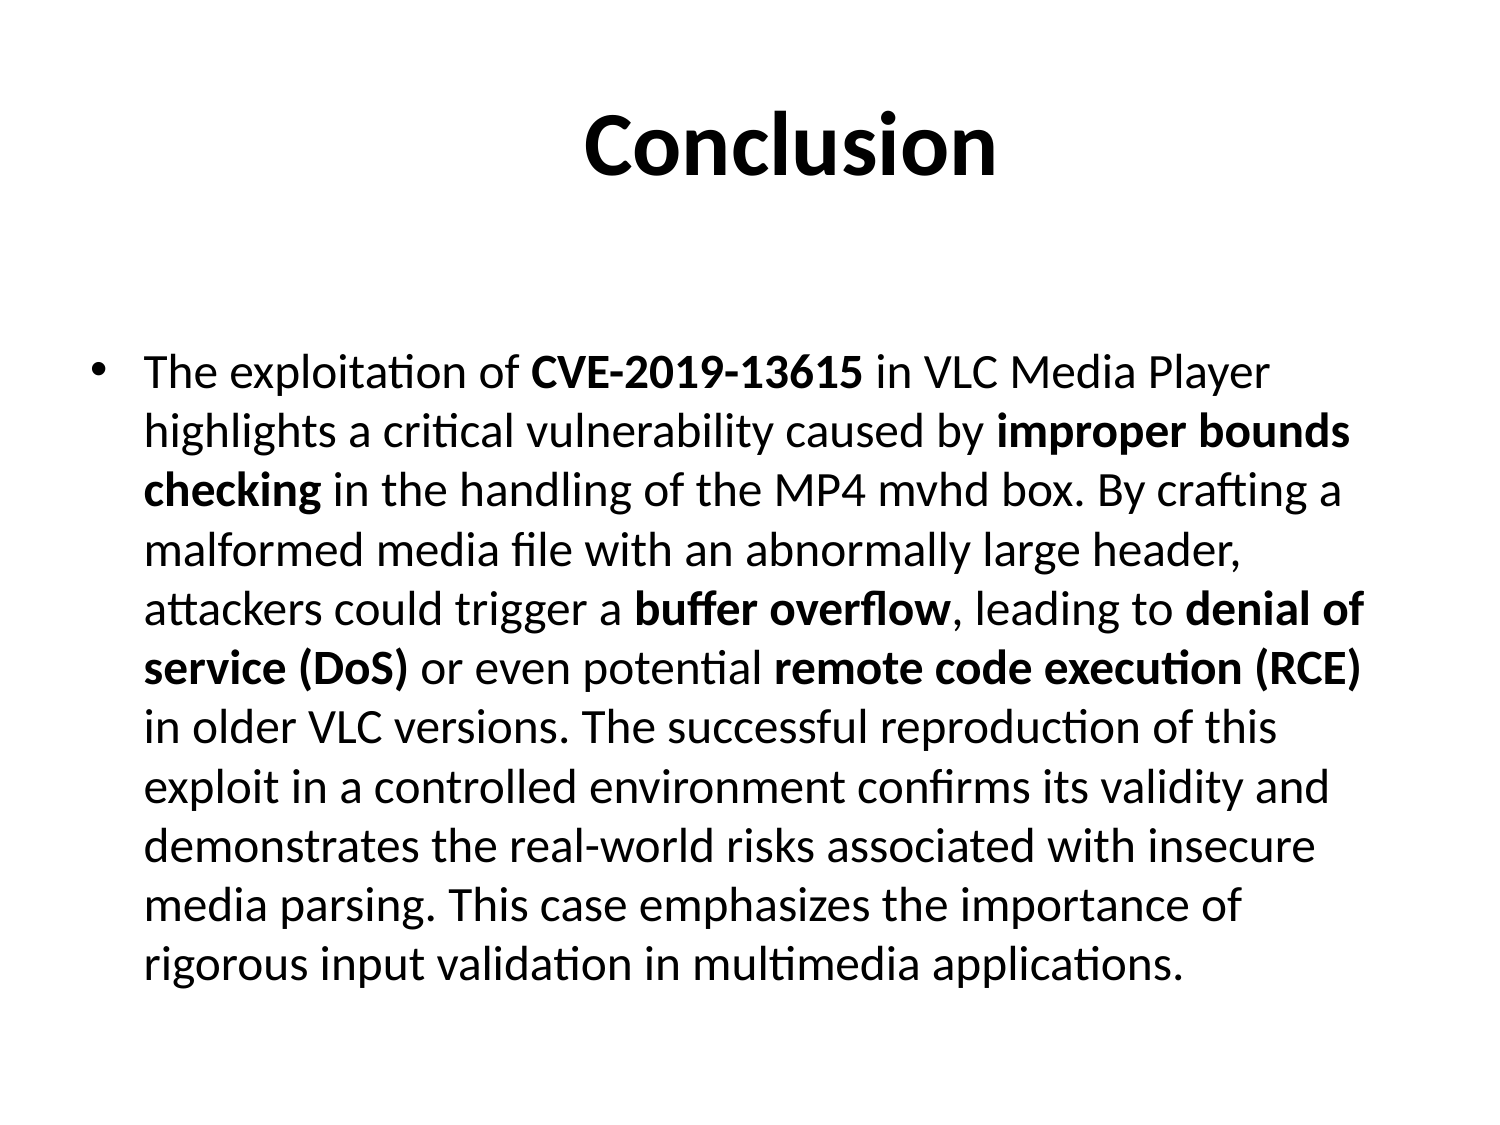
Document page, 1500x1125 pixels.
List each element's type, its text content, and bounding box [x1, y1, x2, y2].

list The exploitation of CVE-2019-13615 in VLC Media Player highlights a critical vulnerability caused by improper bounds checking in the handling of the MP4 mvhd box. By crafting a malformed media file with an abnormally large header, attackers could trigger a buffer overflow, leading to denial of service (DoS) or even potential remote code execution (RCE) in older VLC versions. The successful reproduction of this exploit in a controlled environment confirms its validity and demonstrates the real-world risks associated with insecure media parsing. This case emphasizes the importance of rigorous input validation in multimedia applications. [75, 262, 1425, 1005]
title Conclusion [75, 45, 1425, 233]
